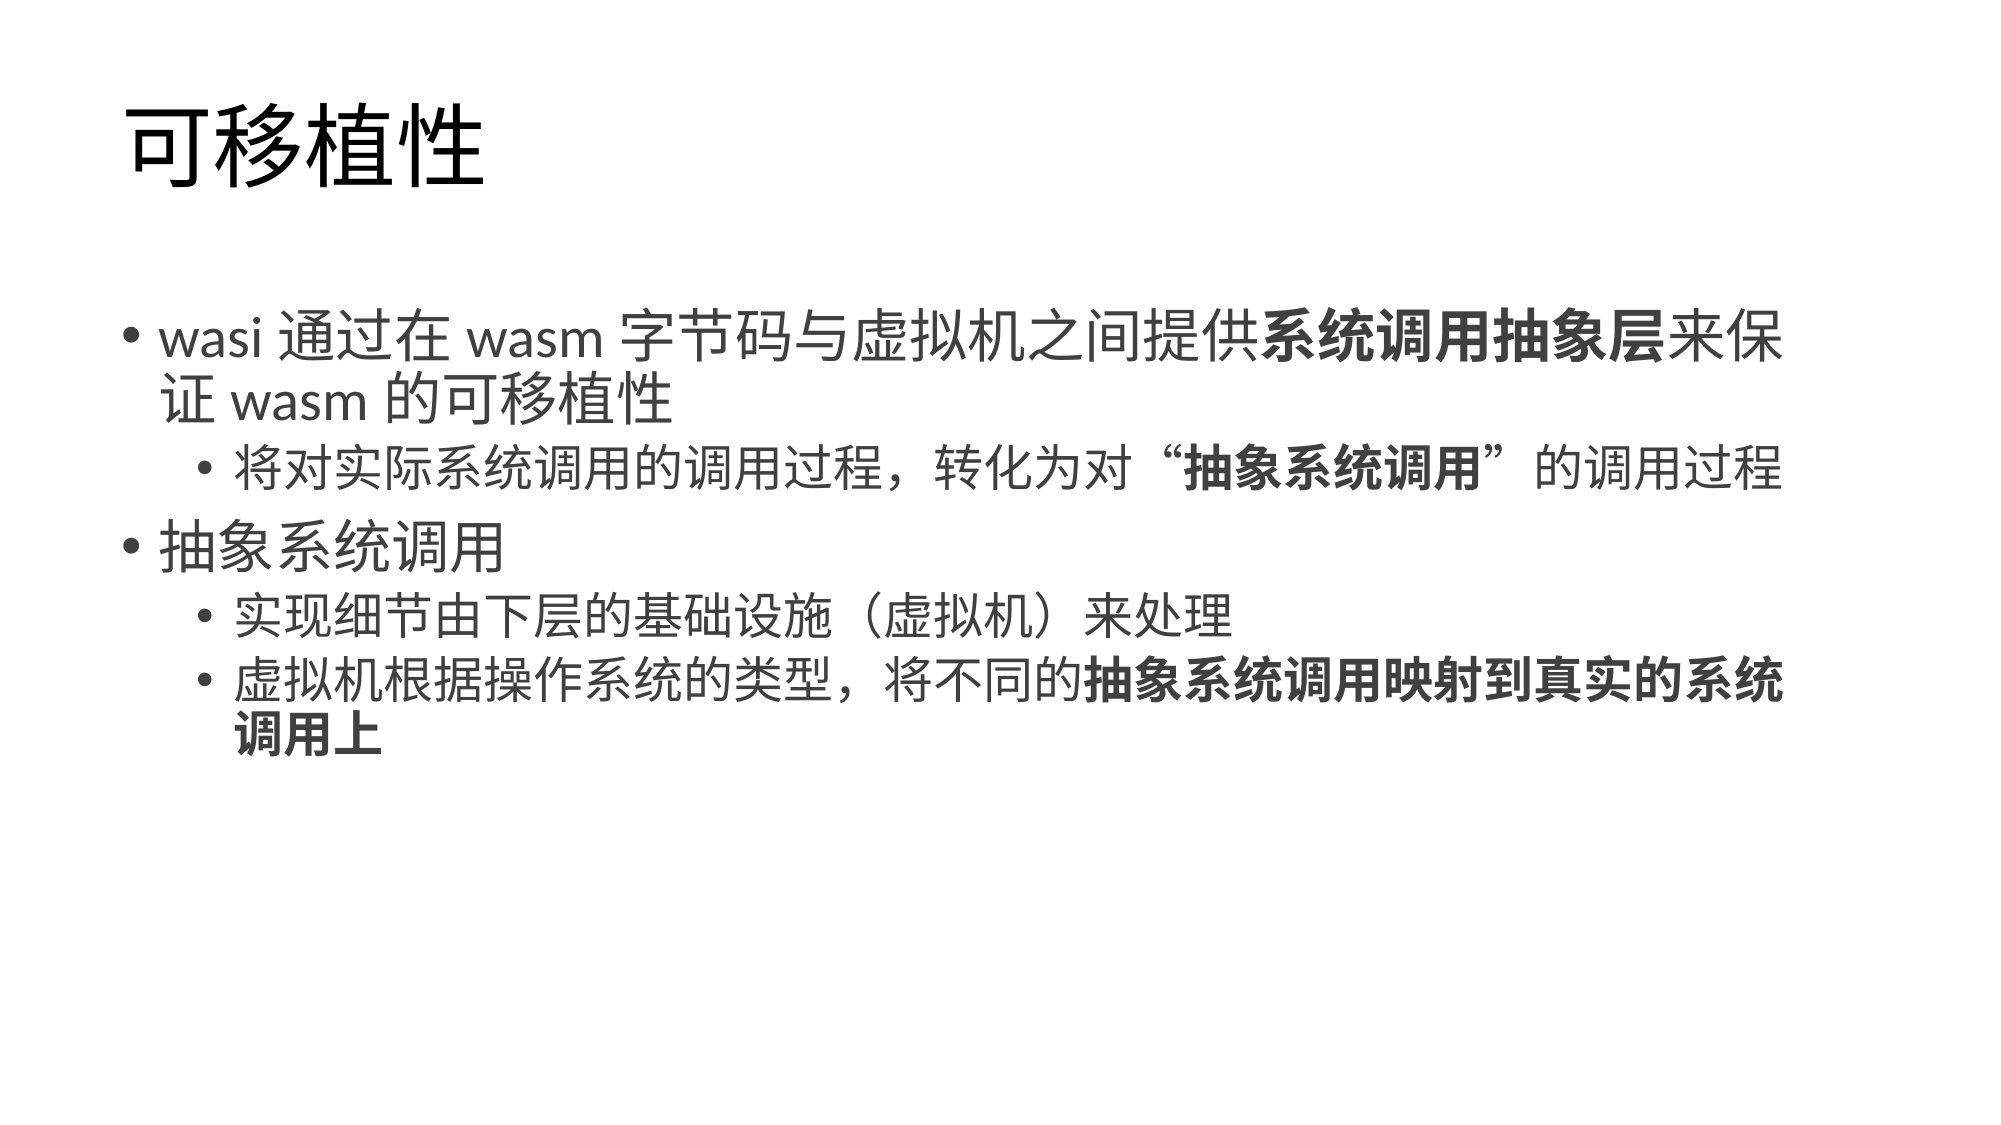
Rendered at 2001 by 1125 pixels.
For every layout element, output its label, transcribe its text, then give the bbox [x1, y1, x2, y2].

title 可移植性 [106, 42, 1832, 260]
list wasi通过在wasm字节码与虚拟机之间提供系统调用抽象层来保证wasm的可移植性 将对实际系统调用的调用过程，转化为对“抽象系统调用”的调用过程 抽象系统调用 实现细节由下层的基础设施（虚拟机）来处理 虚拟机根据操作系统的类型，将不同的抽象系统调用映射到真实的系统调用上 [106, 299, 1832, 1014]
